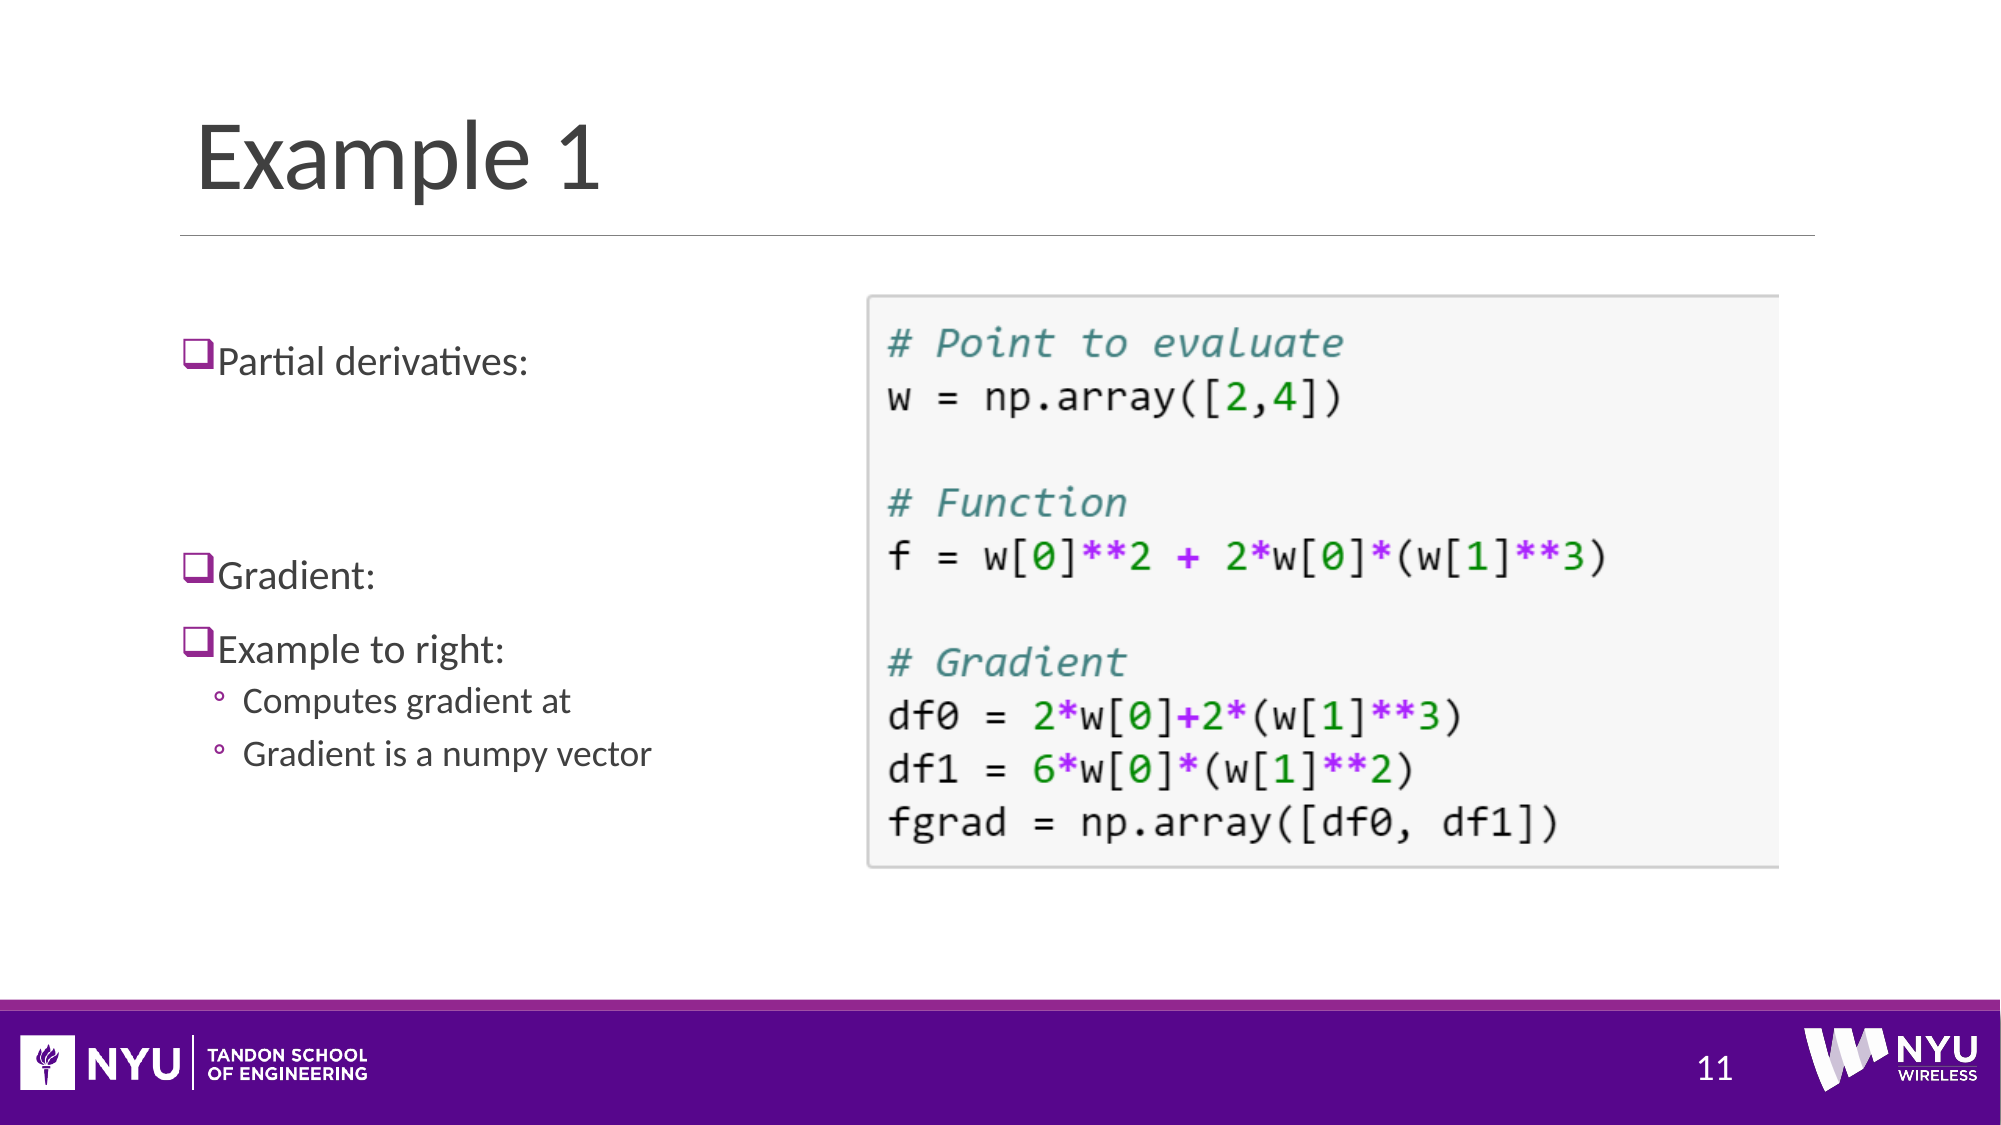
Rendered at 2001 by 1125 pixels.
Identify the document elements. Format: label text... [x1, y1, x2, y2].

slide_number 11 [1533, 1035, 1749, 1096]
picture [862, 290, 1779, 881]
title Example 1 [180, 47, 1830, 218]
